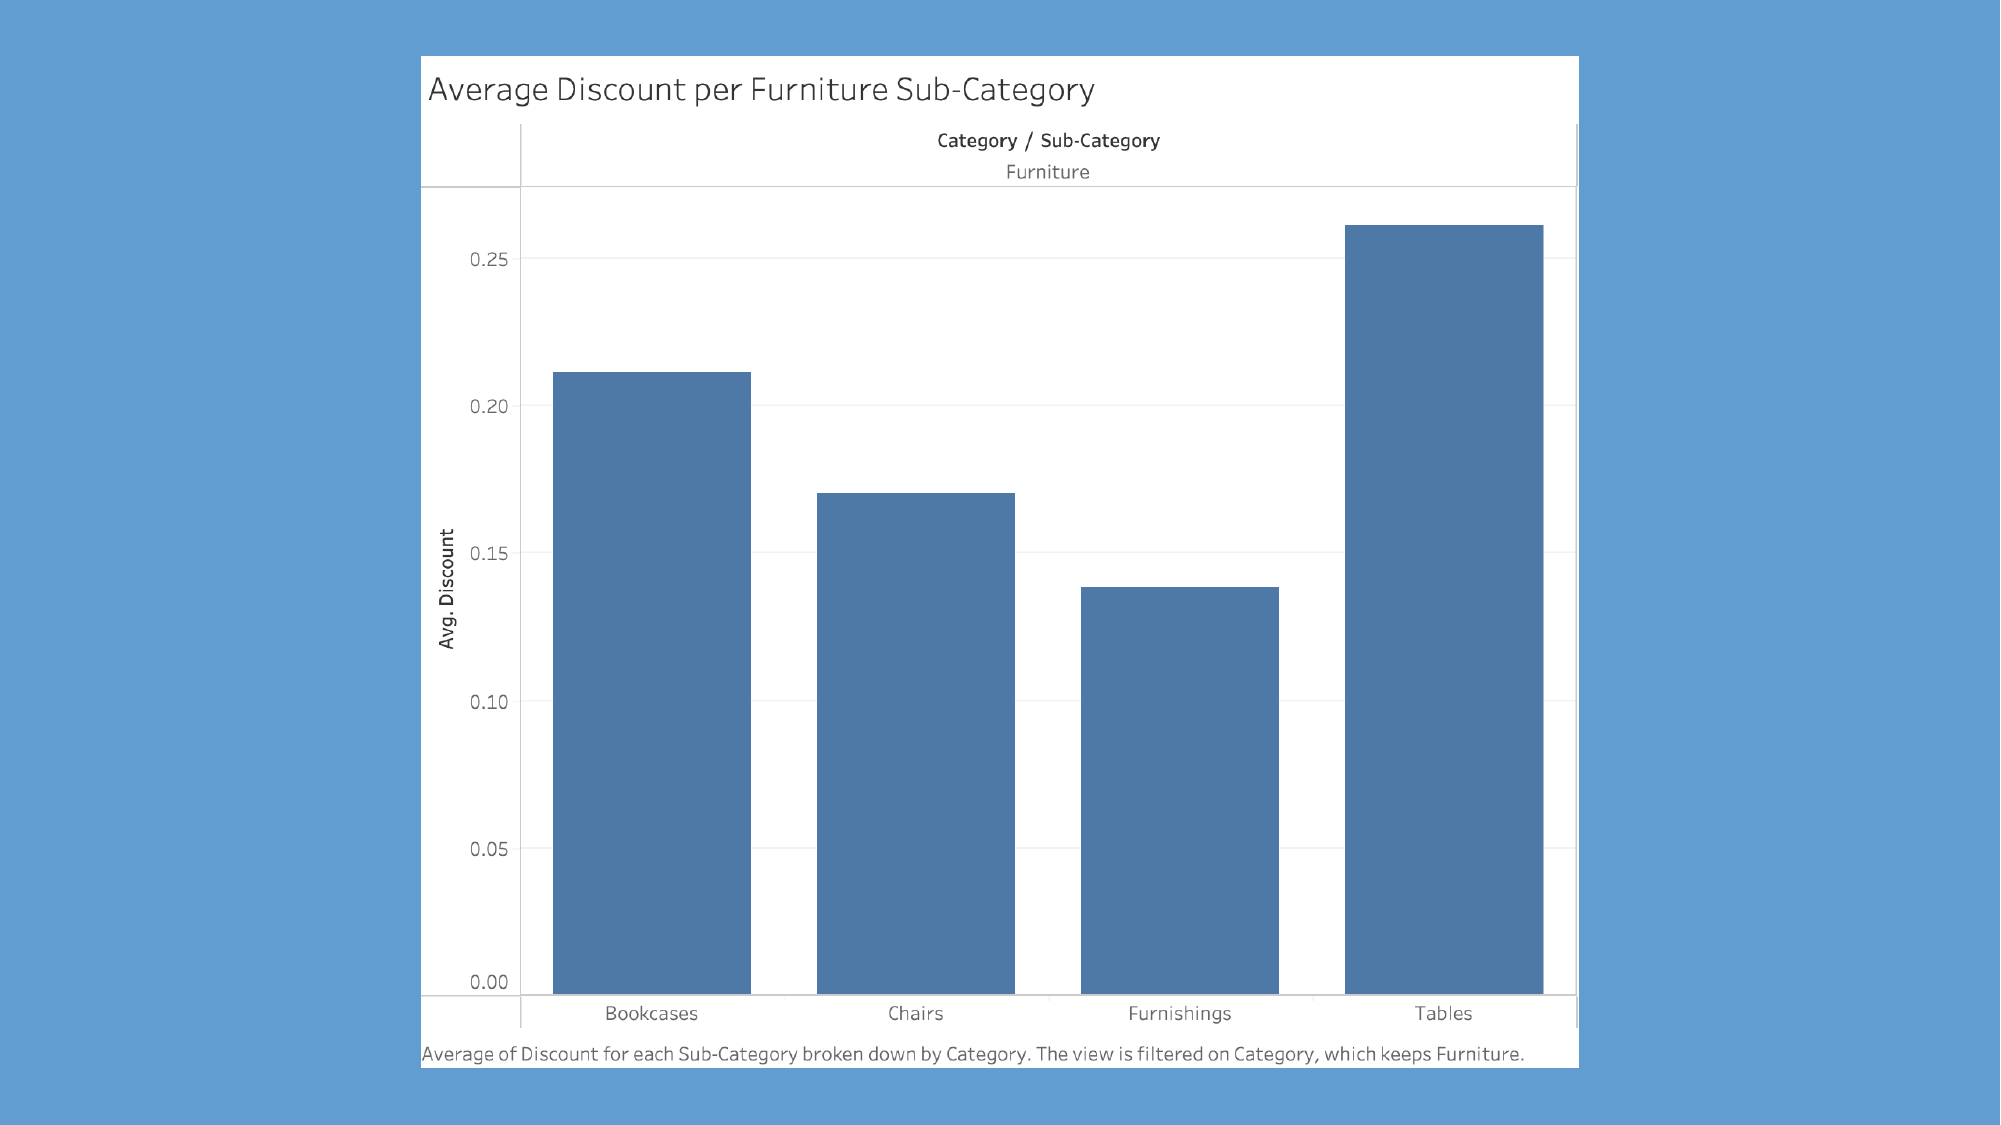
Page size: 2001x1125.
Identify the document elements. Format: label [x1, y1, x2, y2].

picture [421, 56, 1579, 1068]
